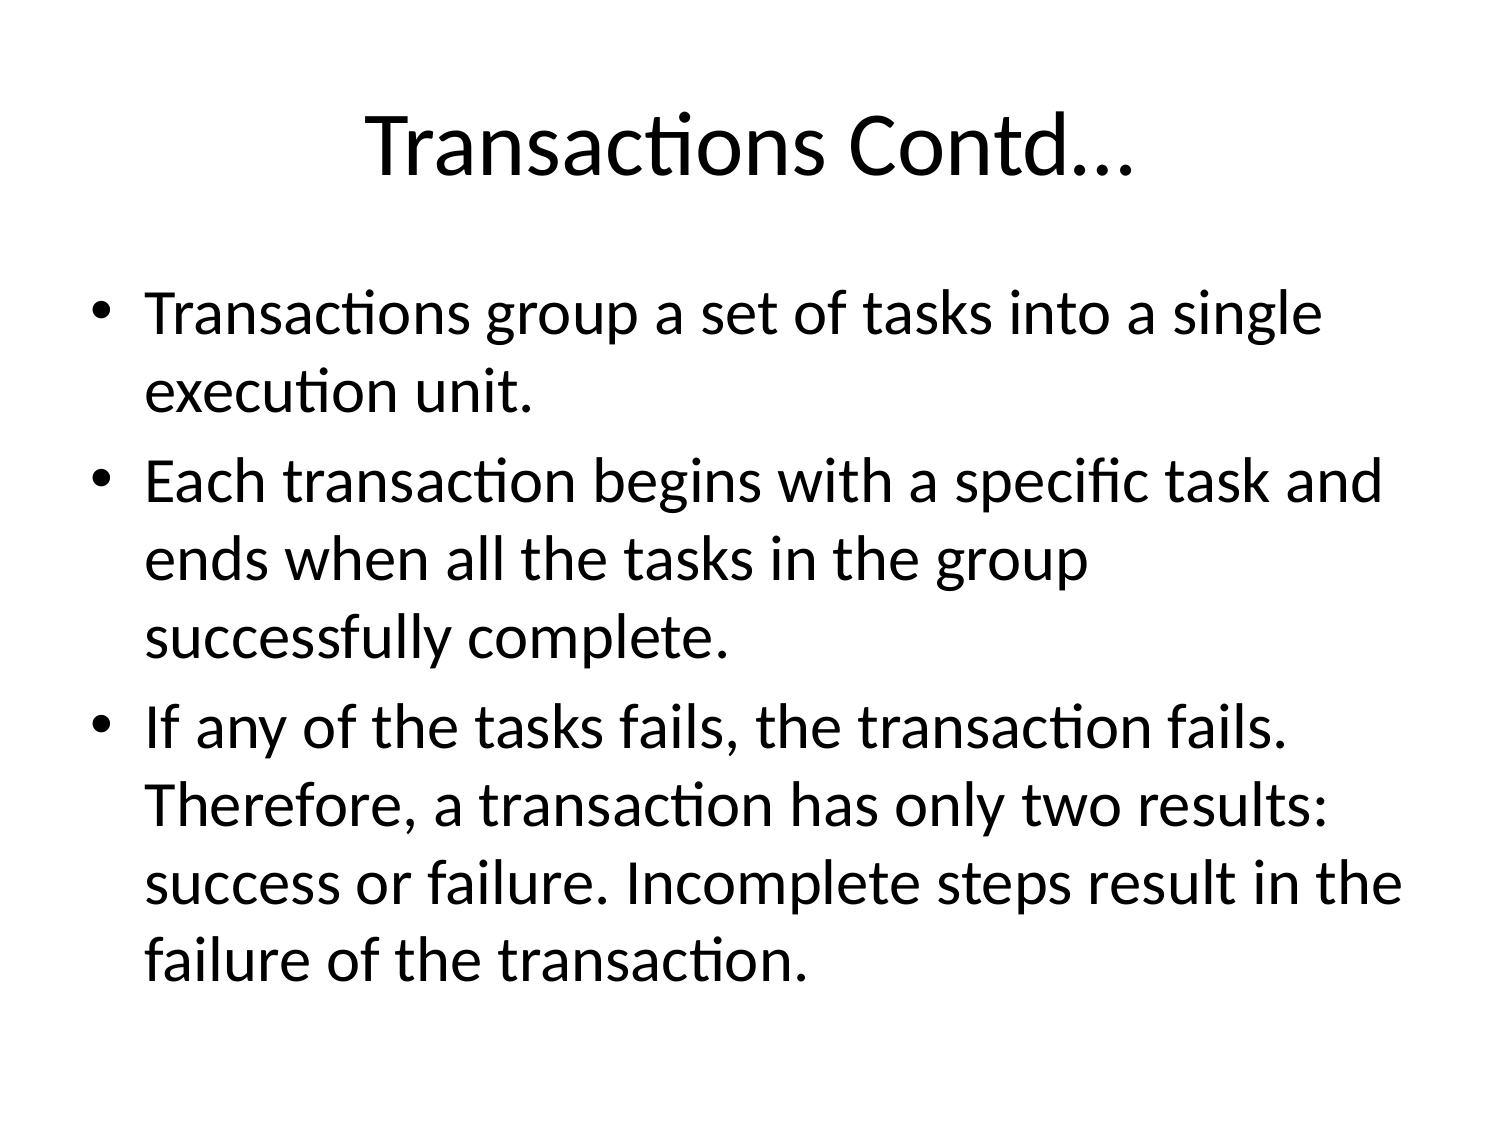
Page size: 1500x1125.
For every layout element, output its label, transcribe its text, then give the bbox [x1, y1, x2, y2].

list Transactions group a set of tasks into a single execution unit. Each transaction begins with a specific task and ends when all the tasks in the group successfully complete. If any of the tasks fails, the transaction fails. Therefore, a transaction has only two results: success or failure. Incomplete steps result in the failure of the transaction. [75, 262, 1425, 1005]
title Transactions Contd… [75, 45, 1425, 233]
